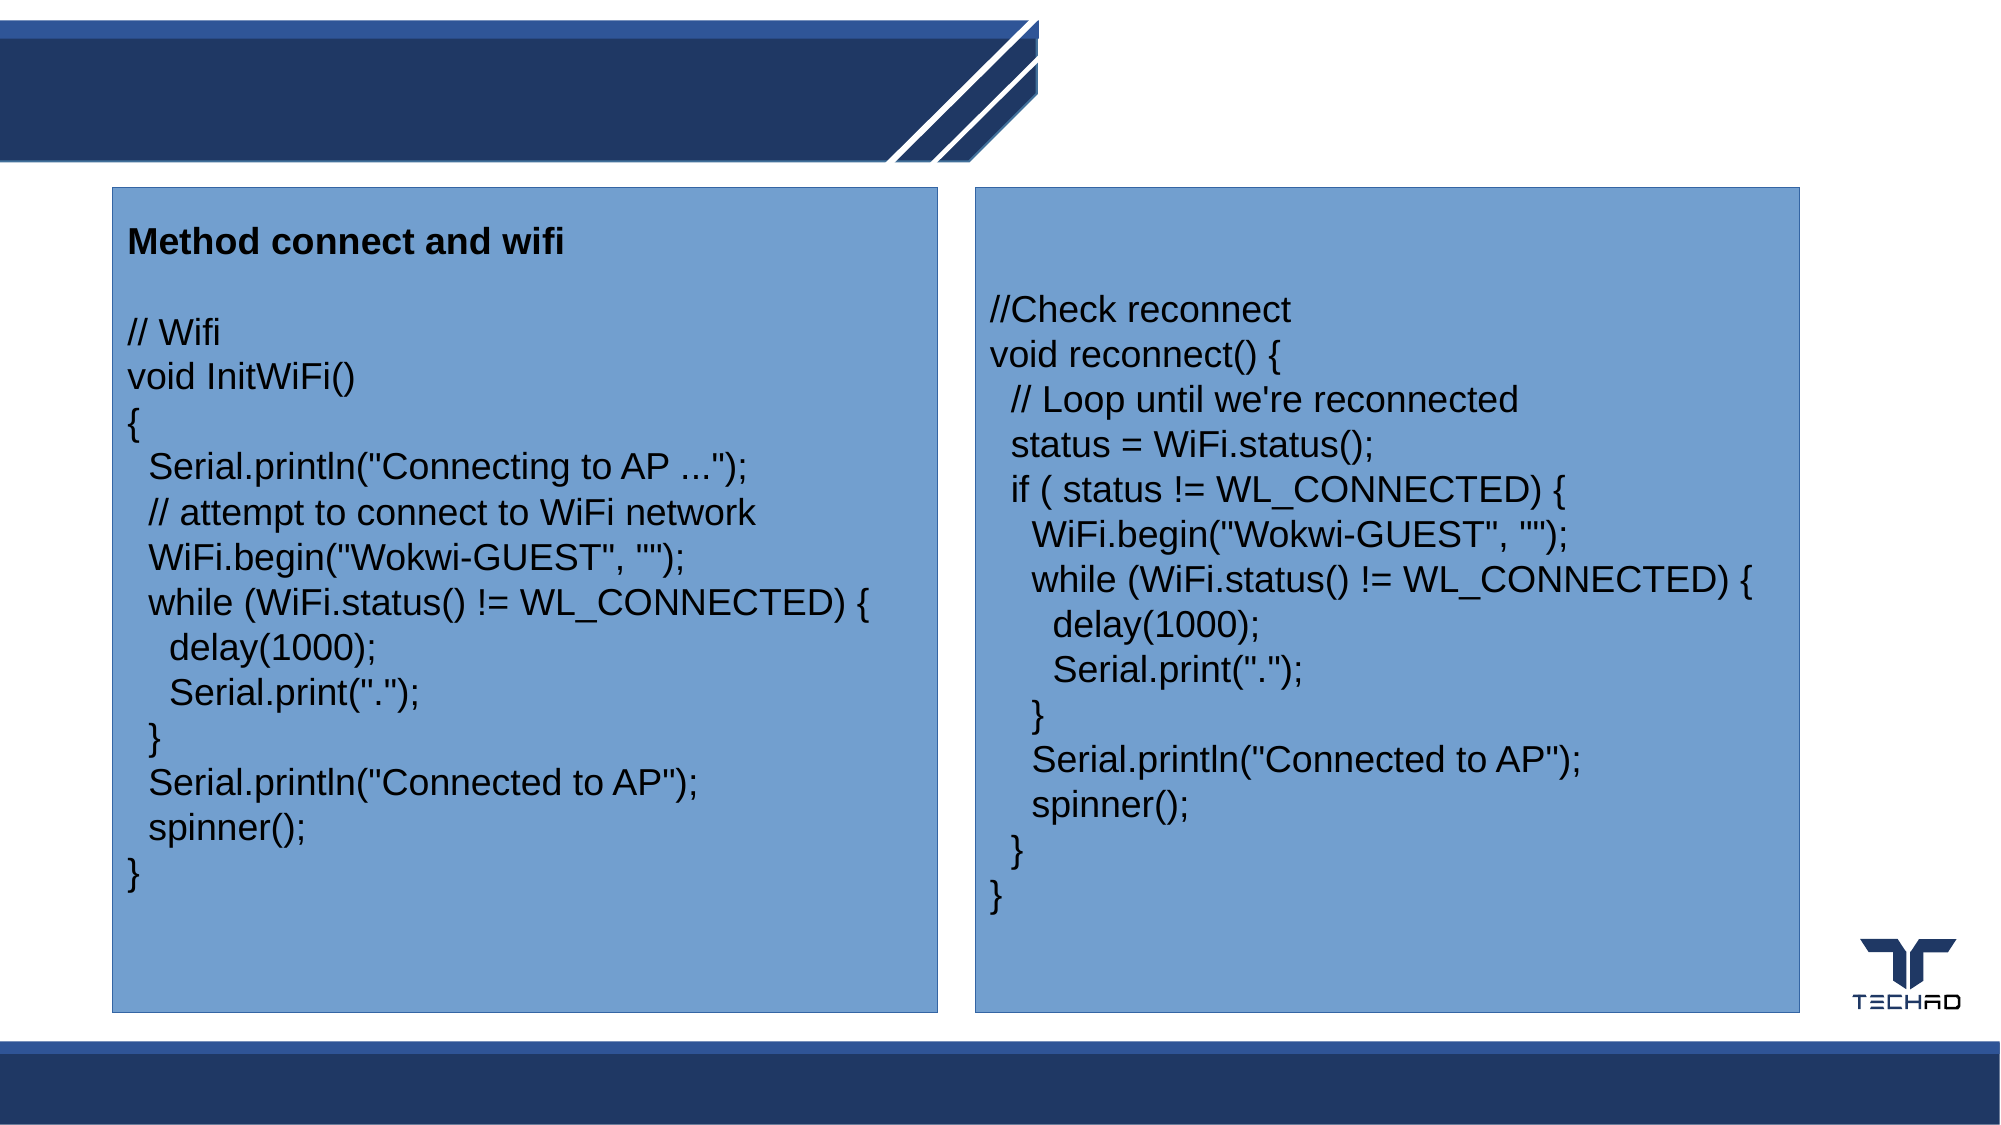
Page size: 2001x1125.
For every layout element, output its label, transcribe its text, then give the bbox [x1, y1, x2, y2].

text_box //Check reconnect void reconnect() { // Loop until we're reconnected status = WiFi.status(); if ( status != WL_CONNECTED) { WiFi.begin("Wokwi-GUEST", ""); while (WiFi.status() != WL_CONNECTED) { delay(1000); Serial.print("."); } Serial.println("Connected to AP"); spinner(); } } [975, 187, 1800, 1013]
text_box Method connect and wifi // Wifi void InitWiFi() { Serial.println("Connecting to AP ..."); // attempt to connect to WiFi network WiFi.begin("Wokwi-GUEST", ""); while (WiFi.status() != WL_CONNECTED) { delay(1000); Serial.print("."); } Serial.println("Connected to AP"); spinner(); } [112, 187, 938, 1013]
